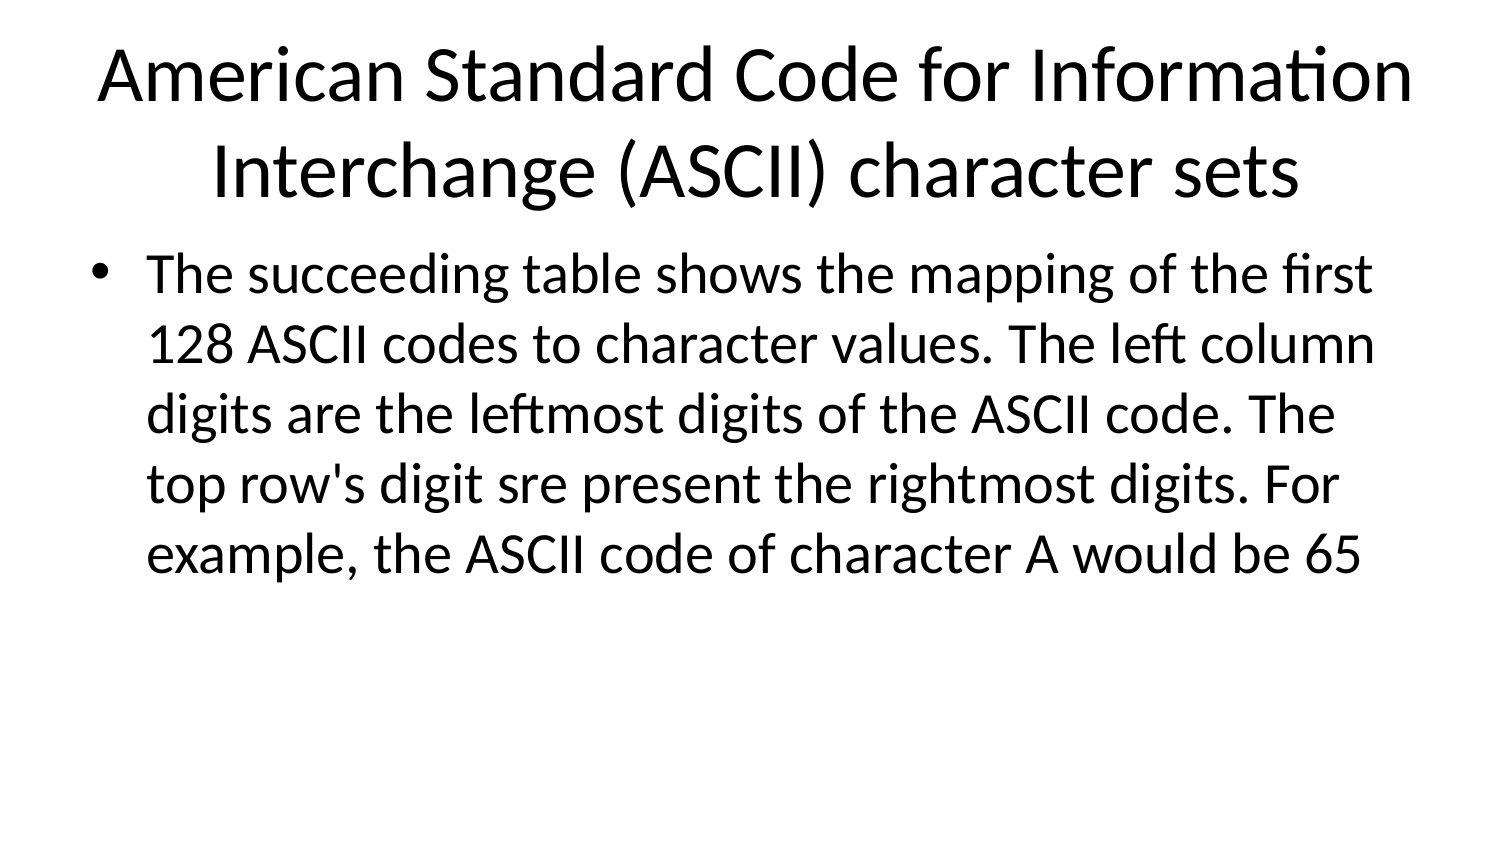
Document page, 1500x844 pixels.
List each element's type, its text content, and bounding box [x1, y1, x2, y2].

list The succeeding table shows the mapping of the first 128 ASCII codes to character values. The left column digits are the leftmost digits of the ASCII code. The top row's digit sre present the rightmost digits. For example, the ASCII code of character A would be 65 [75, 228, 1425, 704]
title American Standard Code for Information Interchange (ASCII) character sets [75, 0, 1438, 235]
